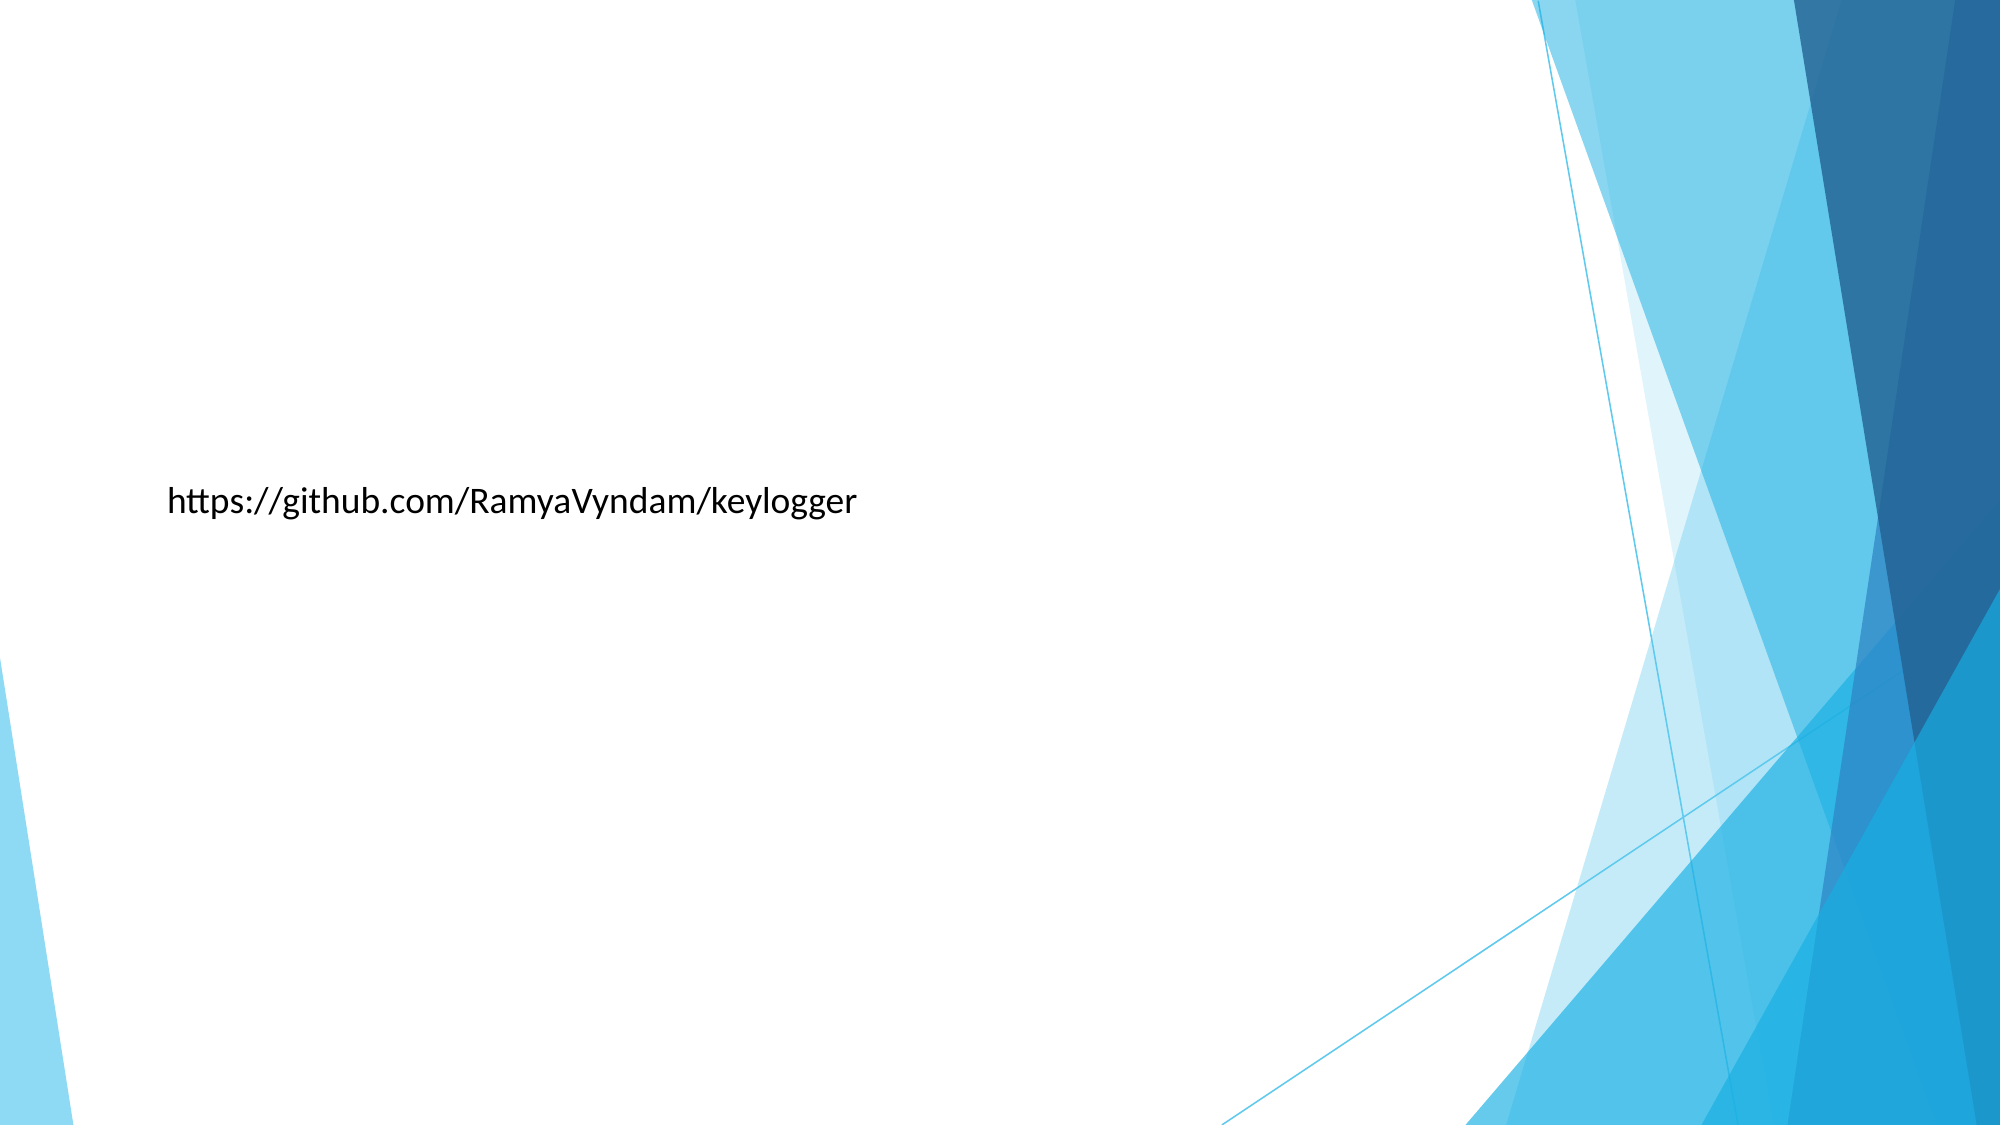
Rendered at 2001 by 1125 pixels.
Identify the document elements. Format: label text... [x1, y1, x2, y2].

title https://github.com/RamyaVyndam/keylogger [167, 436, 1920, 561]
